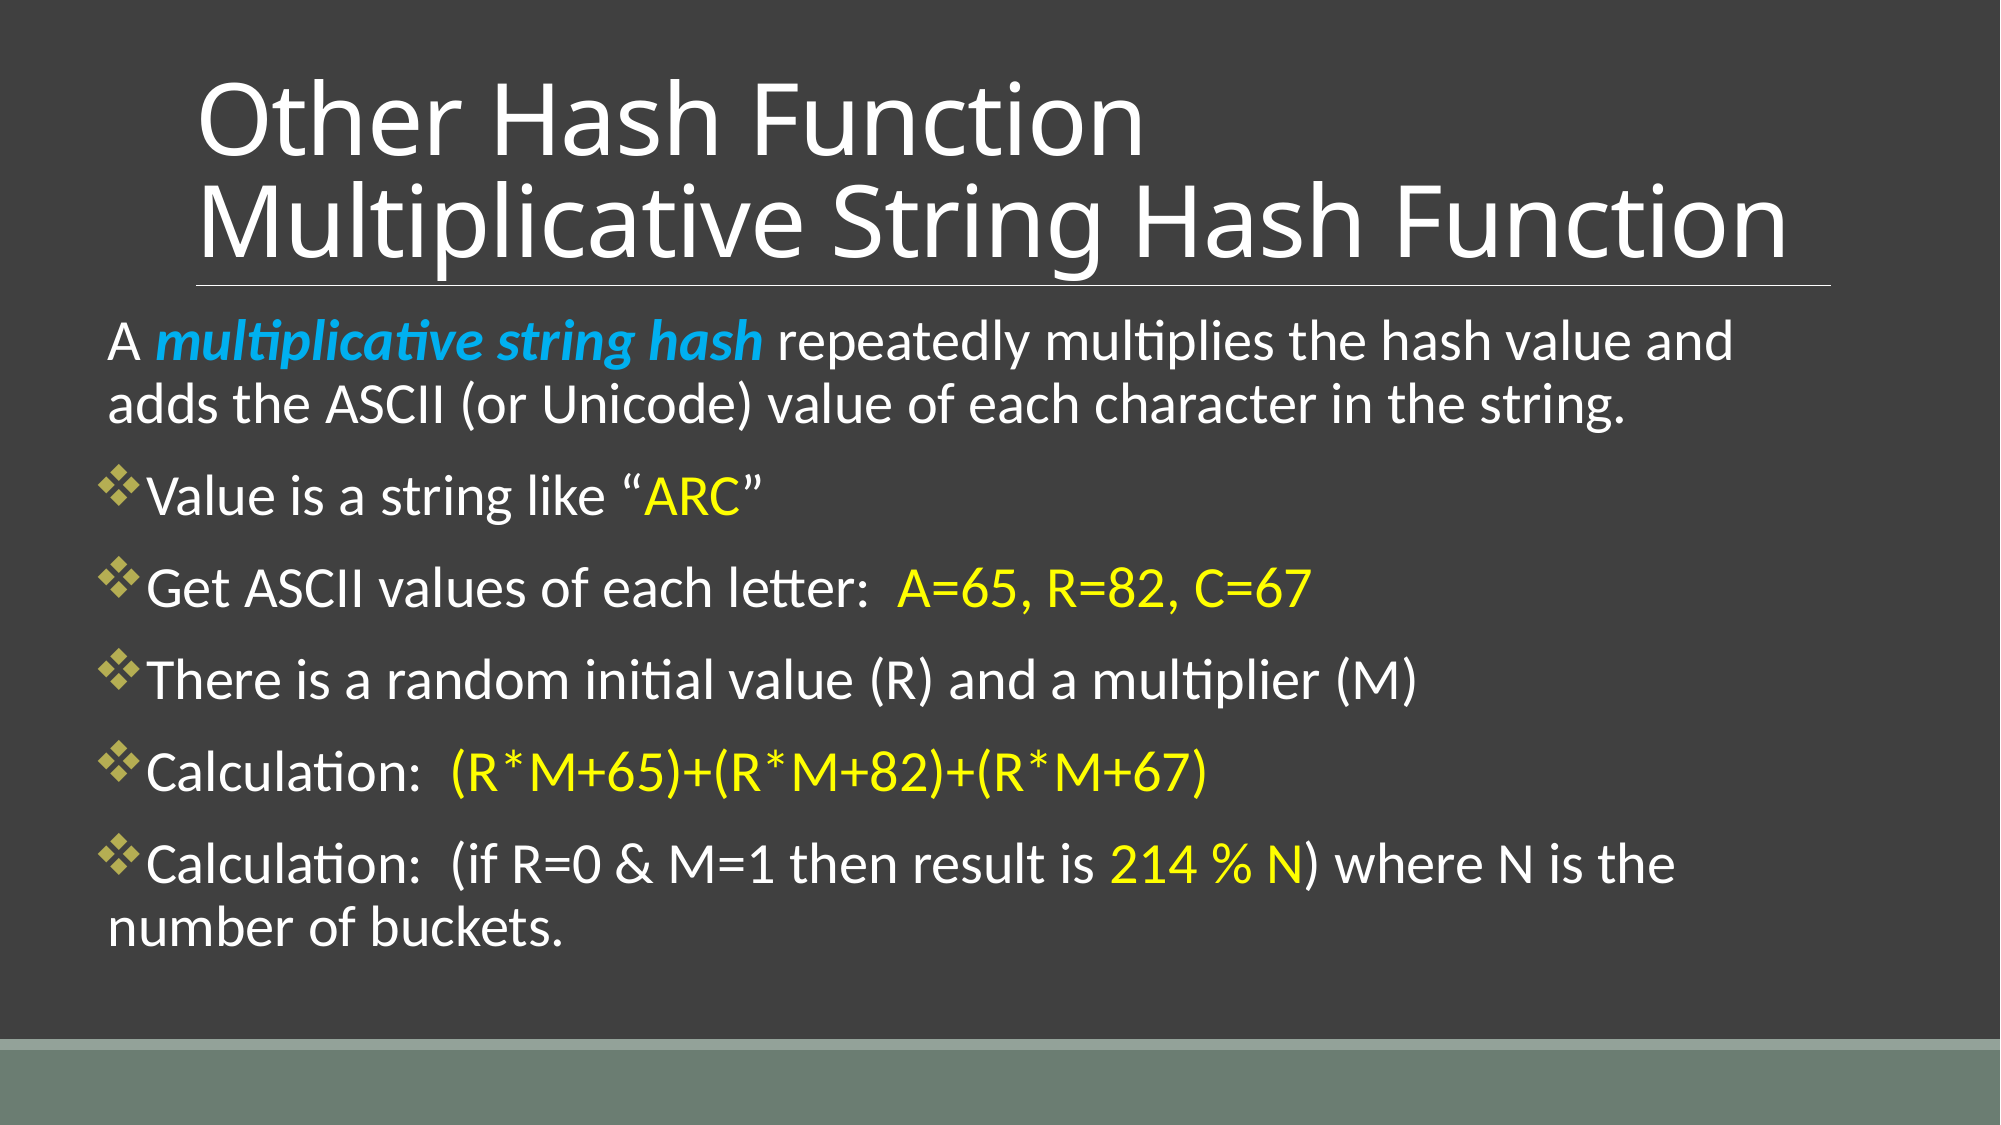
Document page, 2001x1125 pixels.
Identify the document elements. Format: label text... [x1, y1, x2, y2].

title Other Hash Function Multiplicative String Hash Function [180, 47, 1830, 285]
list A multiplicative string hash repeatedly multiplies the hash value and adds the ASCII (or Unicode) value of each character in the string. Value is a string like “ARC” Get ASCII values of each letter: A=65, R=82, C=67 There is a random initial value (R) and a multiplier (M) Calculation: (R*M+65)+(R*M+82)+(R*M+67) Calculation: (if R=0 & M=1 then result is 214 % N) where N is the number of buckets. [92, 302, 1830, 1022]
